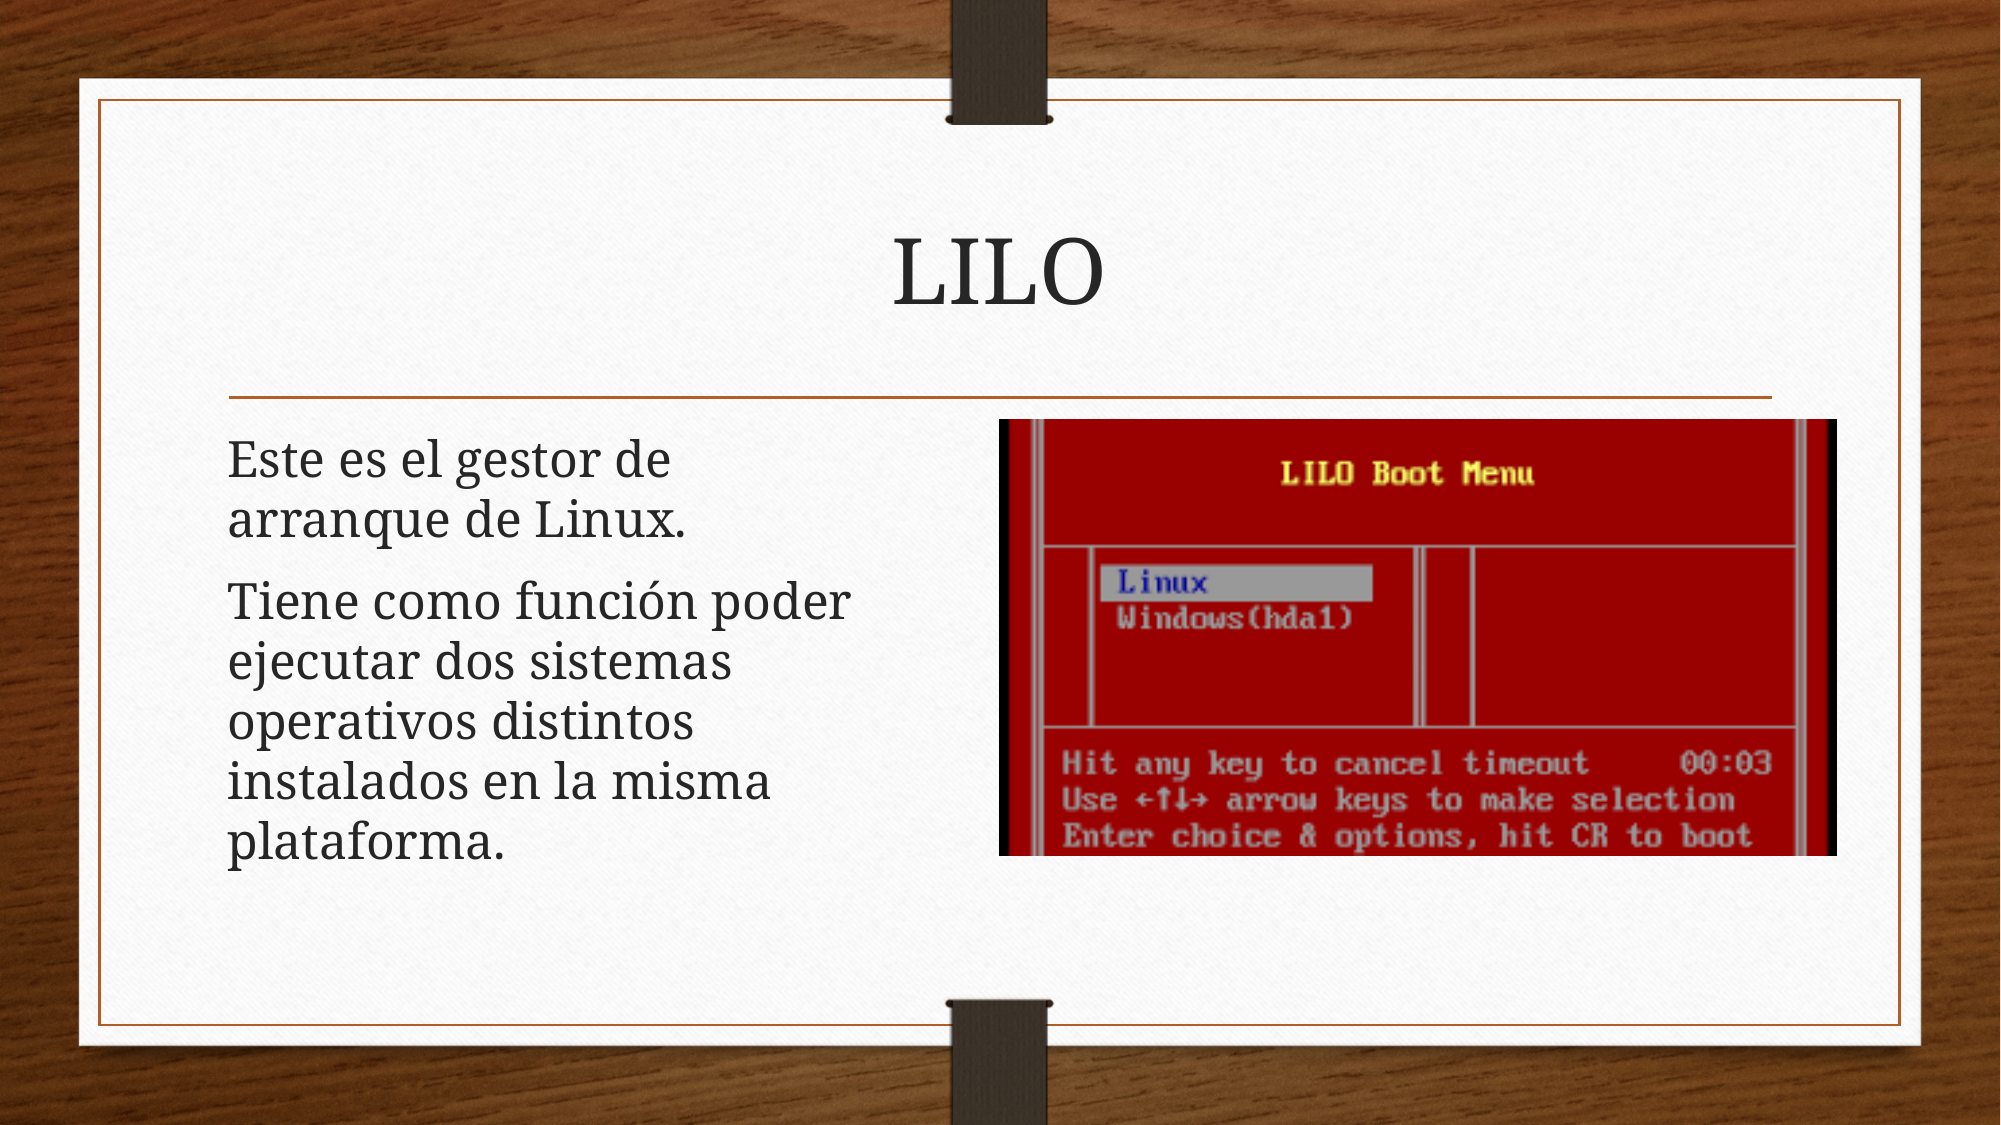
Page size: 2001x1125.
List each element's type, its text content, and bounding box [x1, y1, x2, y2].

list Este es el gestor de arranque de Linux. Tiene como función poder ejecutar dos sistemas operativos distintos instalados en la misma plataforma. [212, 419, 885, 964]
title LILO [212, 161, 1788, 375]
picture [0, 0, 948, 1125]
picture [101, 0, 2001, 1125]
